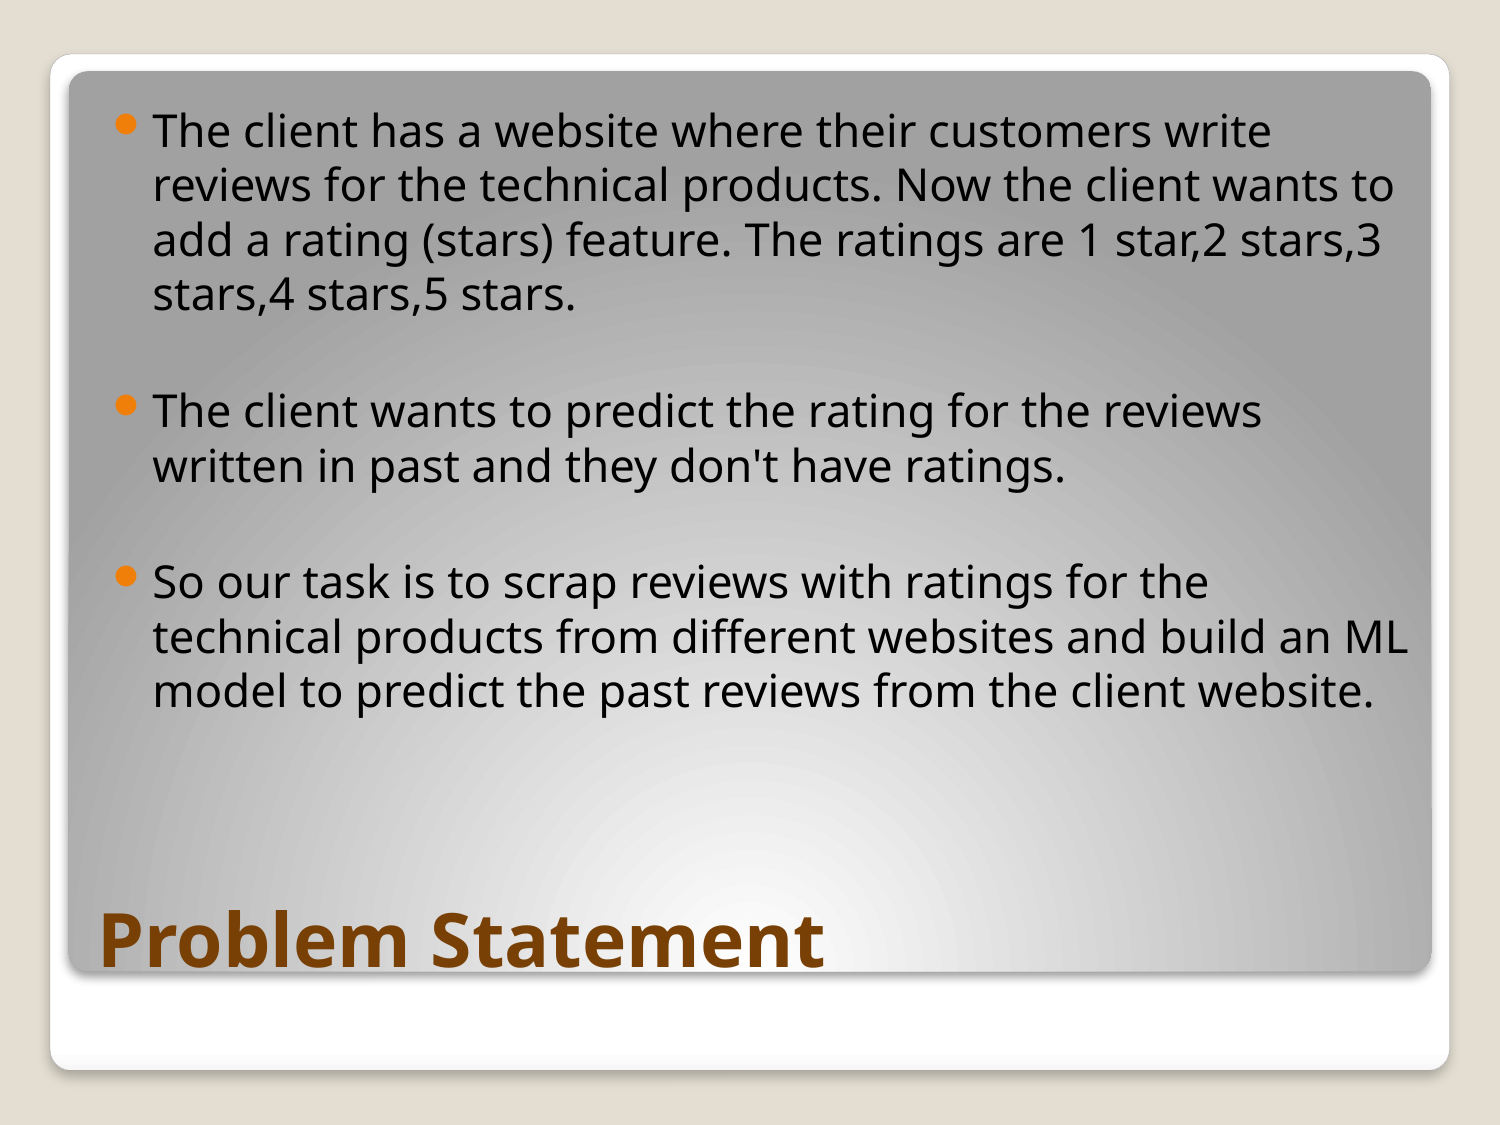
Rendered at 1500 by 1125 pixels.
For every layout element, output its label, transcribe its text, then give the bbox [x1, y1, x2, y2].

title Problem Statement [82, 817, 1425, 990]
list The client has a website where their customers write reviews for the technical products. Now the client wants to add a rating (stars) feature. The ratings are 1 star,2 stars,3 stars,4 stars,5 stars. The client wants to predict the rating for the reviews written in past and they don't have ratings. So our task is to scrap reviews with ratings for the technical products from different websites and build an ML model to predict the past reviews from the client website. [82, 86, 1425, 774]
